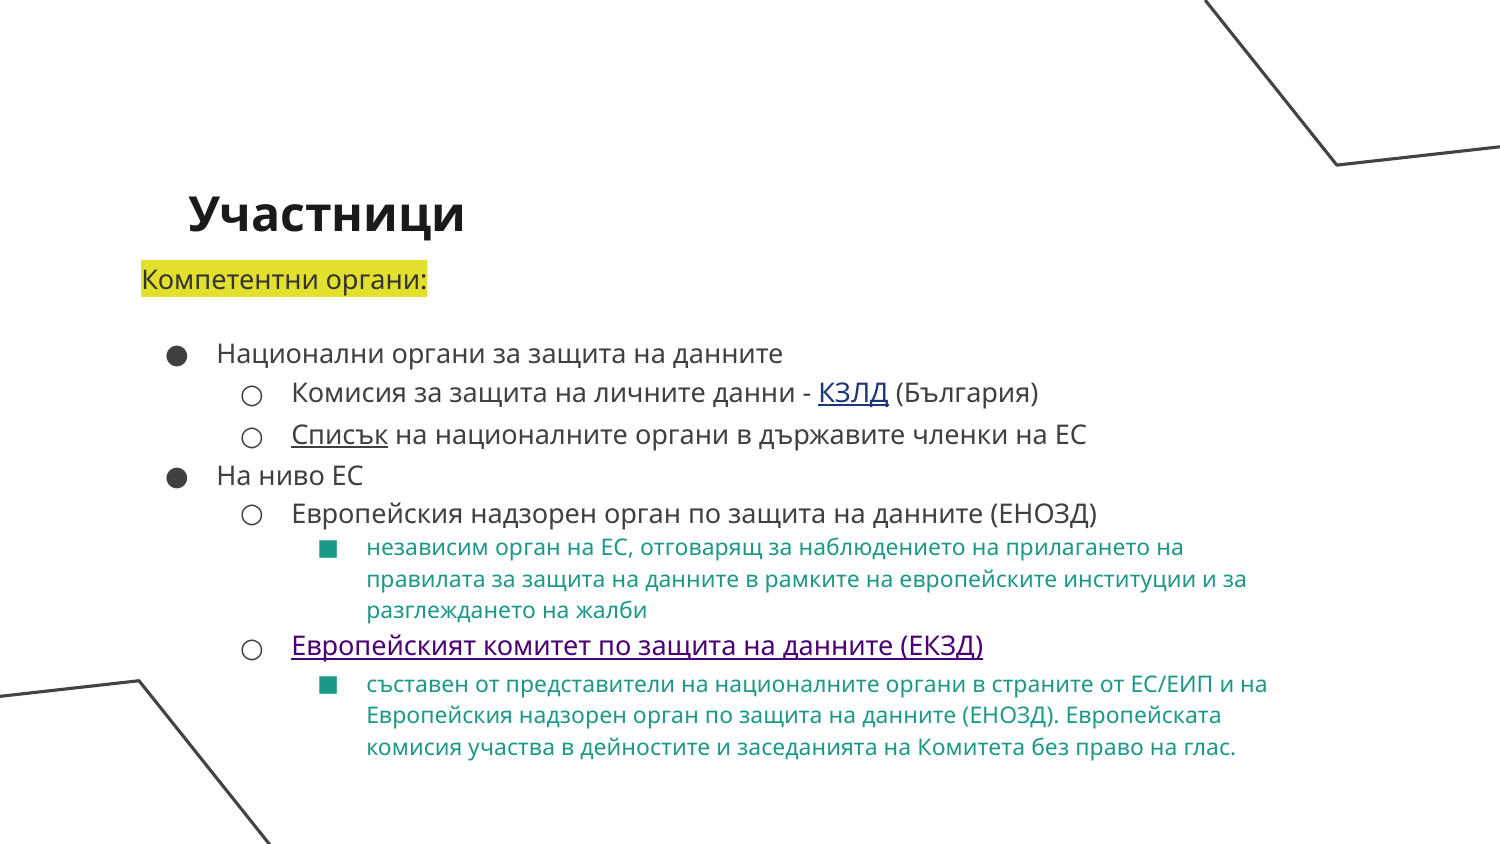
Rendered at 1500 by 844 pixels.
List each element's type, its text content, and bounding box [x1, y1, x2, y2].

text_box Компетентни органи: Национални органи за защита на данните Комисия за защита на личните данни - КЗЛД (България) Списък на националните органи в държавите членки на ЕС На ниво ЕС Европейския надзорен орган по защита на данните (ЕНОЗД) независим орган на ЕС, отговарящ за наблюдението на прилагането на правилата за защита на данните в рамките на европейските институции и за разглеждането на жалби Европейският комитет по защита на данните (ЕКЗД) съставен от представители на националните органи в страните от ЕС/ЕИП и на Европейския надзорен орган по защита на данните (ЕНОЗД). Европейската комисия участва в дейностите и заседанията на Комитета без право на глас. [127, 289, 1317, 767]
title Участници [175, 148, 1206, 277]
